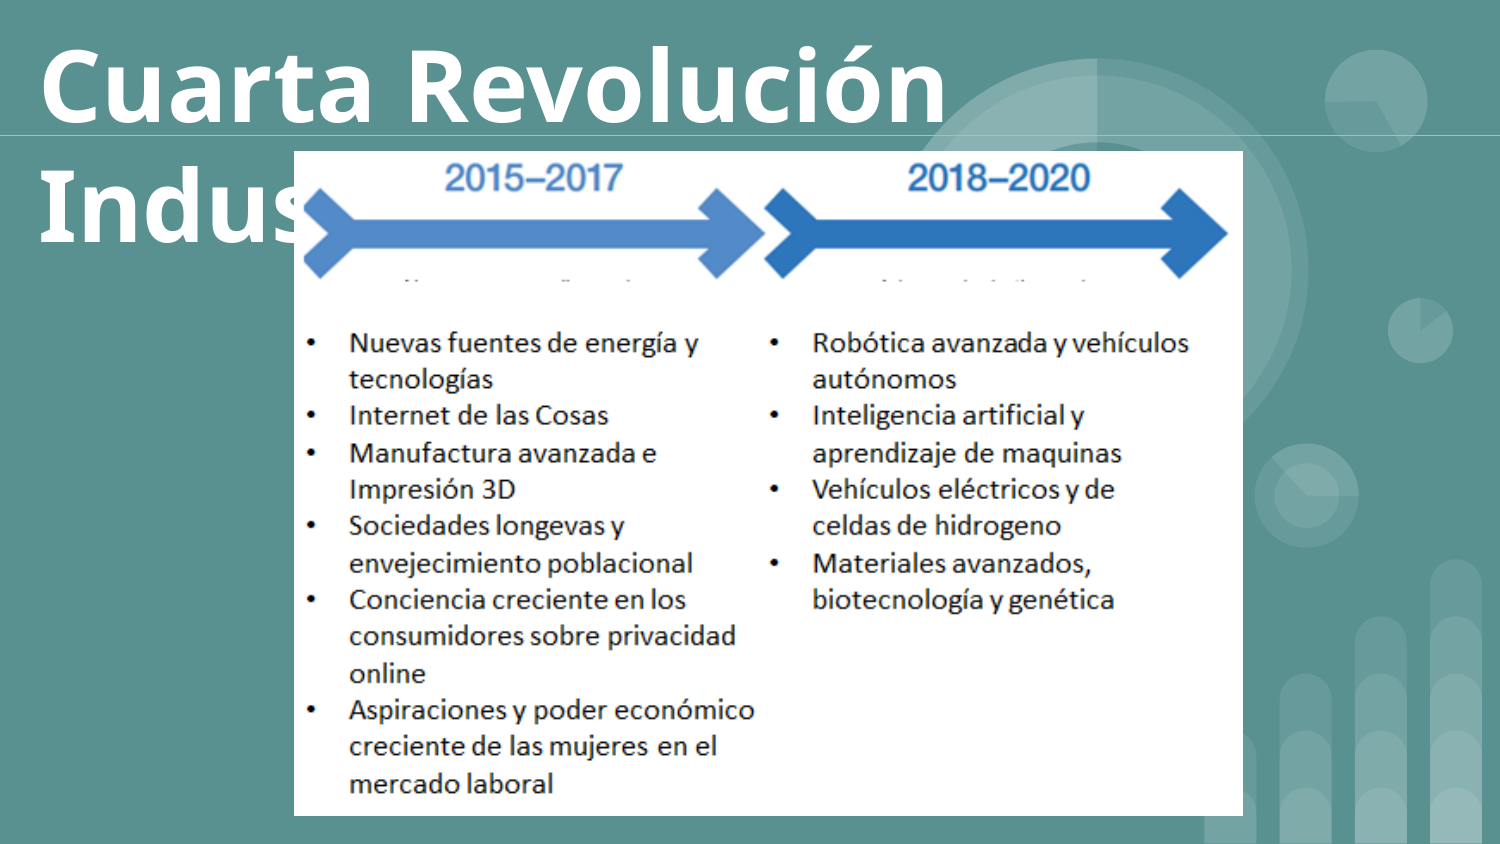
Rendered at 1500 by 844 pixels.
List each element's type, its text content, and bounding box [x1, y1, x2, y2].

picture [294, 150, 1244, 816]
title Cuarta Revolución Industrial [23, 7, 1395, 134]
title Cuarta Revolución Industrial [23, 143, 1395, 152]
